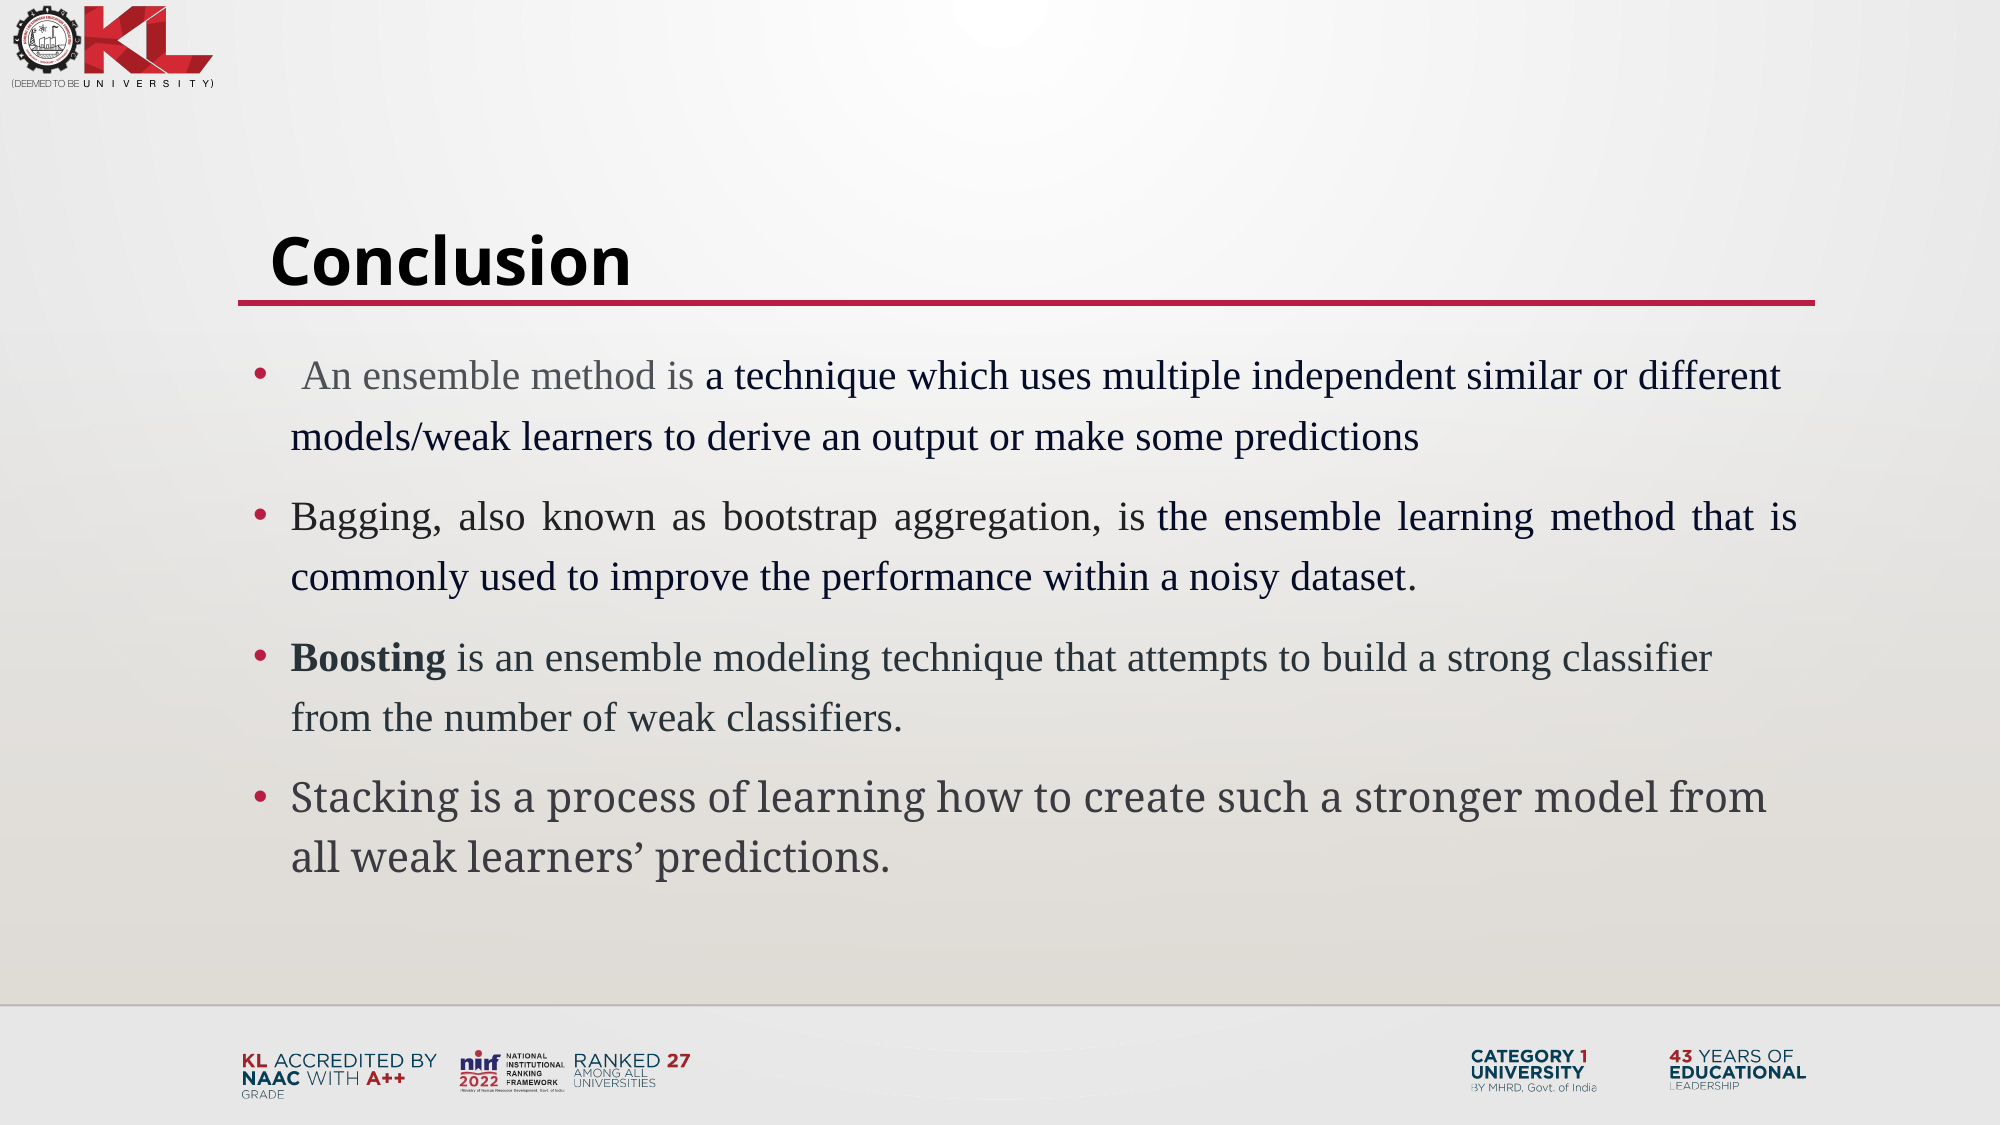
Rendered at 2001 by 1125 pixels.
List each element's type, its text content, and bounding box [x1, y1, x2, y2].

text_box Conclusion [254, 210, 1502, 306]
picture [12, 5, 213, 88]
picture [238, 1045, 716, 1103]
list An ensemble method is a technique which uses multiple independent similar or different models/weak learners to derive an output or make some predictions Bagging, also known as bootstrap aggregation, is the ensemble learning method that is commonly used to improve the performance within a noisy dataset. Boosting is an ensemble modeling technique that attempts to build a strong classifier from the number of weak classifiers. Stacking is a process of learning how to create such a stronger model from all weak learners’ predictions. [238, 330, 1814, 897]
picture [1447, 1045, 1814, 1101]
